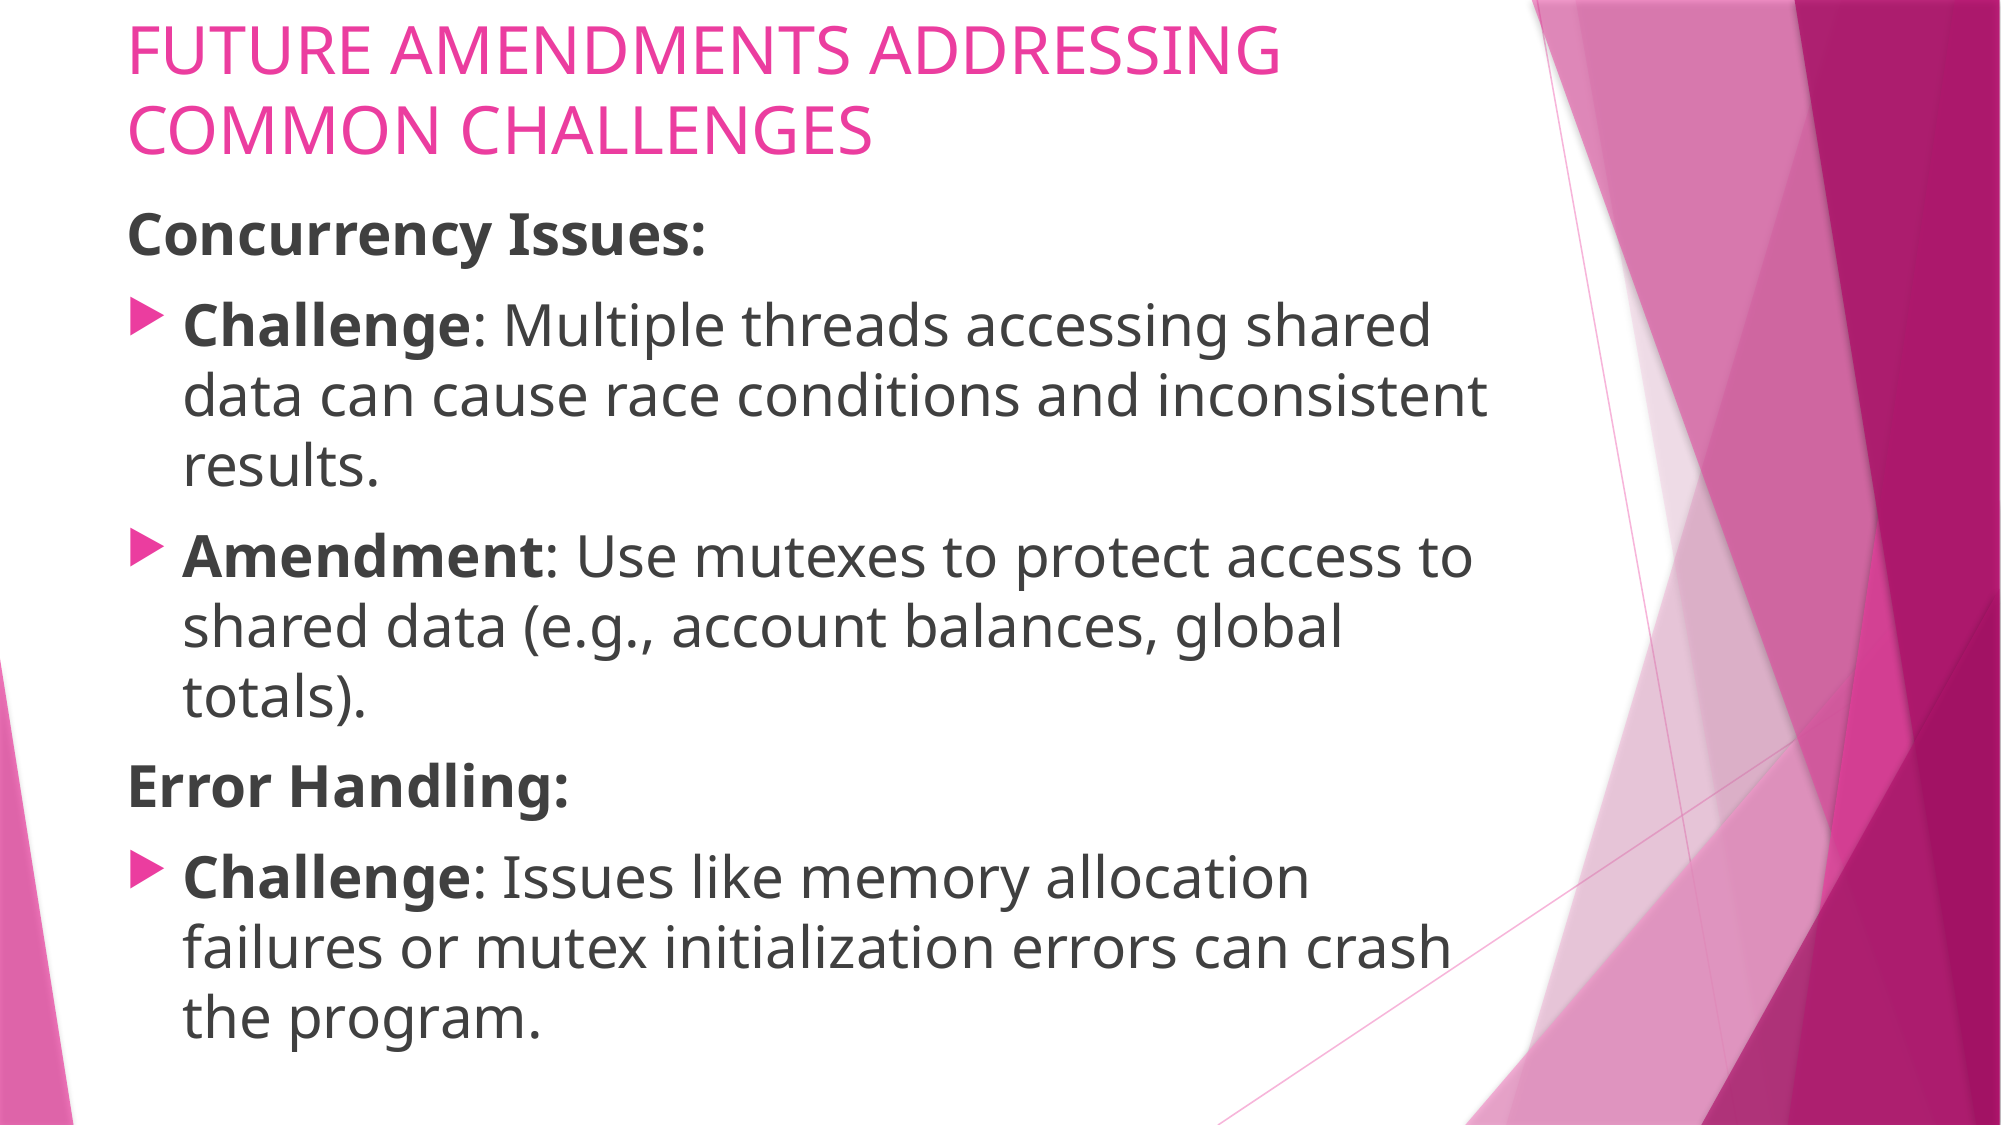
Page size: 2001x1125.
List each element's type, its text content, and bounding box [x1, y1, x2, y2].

title FUTURE AMENDMENTS ADDRESSING COMMON CHALLENGES [111, 0, 1522, 189]
list Concurrency Issues: Challenge: Multiple threads accessing shared data can cause race conditions and inconsistent results. Amendment: Use mutexes to protect access to shared data (e.g., account balances, global totals). Error Handling: Challenge: Issues like memory allocation failures or mutex initialization errors can crash the program. [111, 189, 1522, 827]
